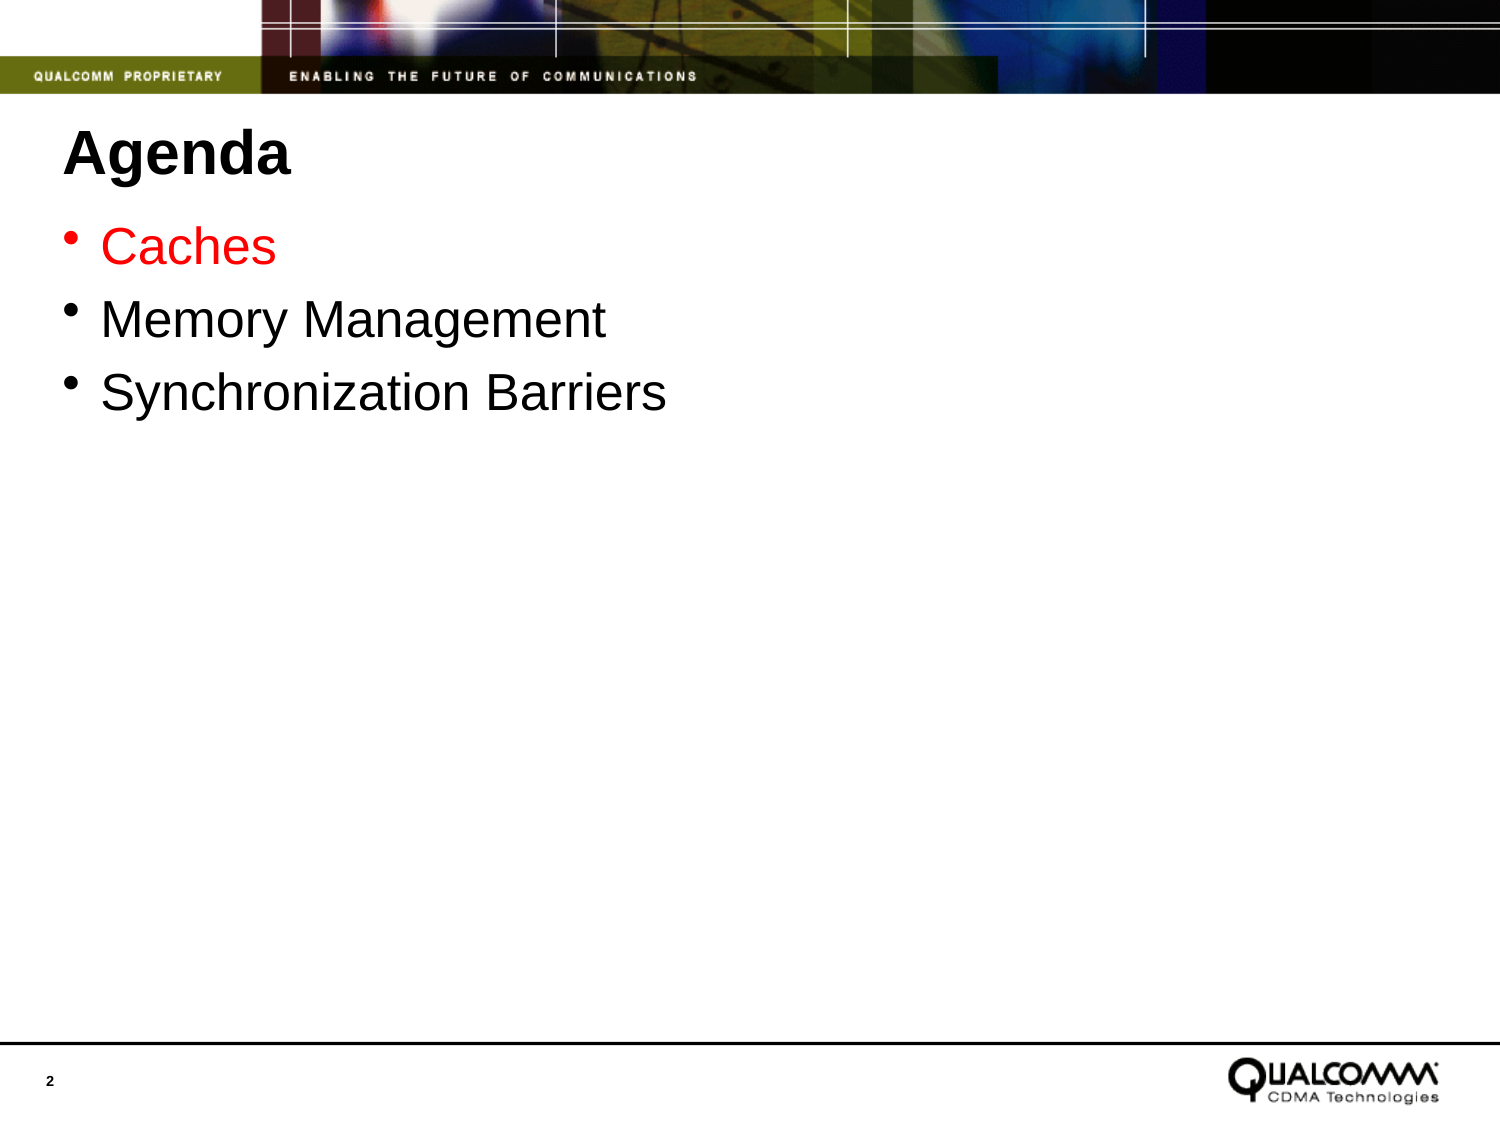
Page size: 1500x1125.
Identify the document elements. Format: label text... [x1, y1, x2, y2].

list Caches Memory Management Synchronization Barriers [62, 212, 1451, 1026]
title Agenda [62, 112, 1426, 176]
picture [0, 0, 1500, 1041]
picture [0, 1046, 1500, 1125]
slide_number 2 [30, 1064, 107, 1095]
